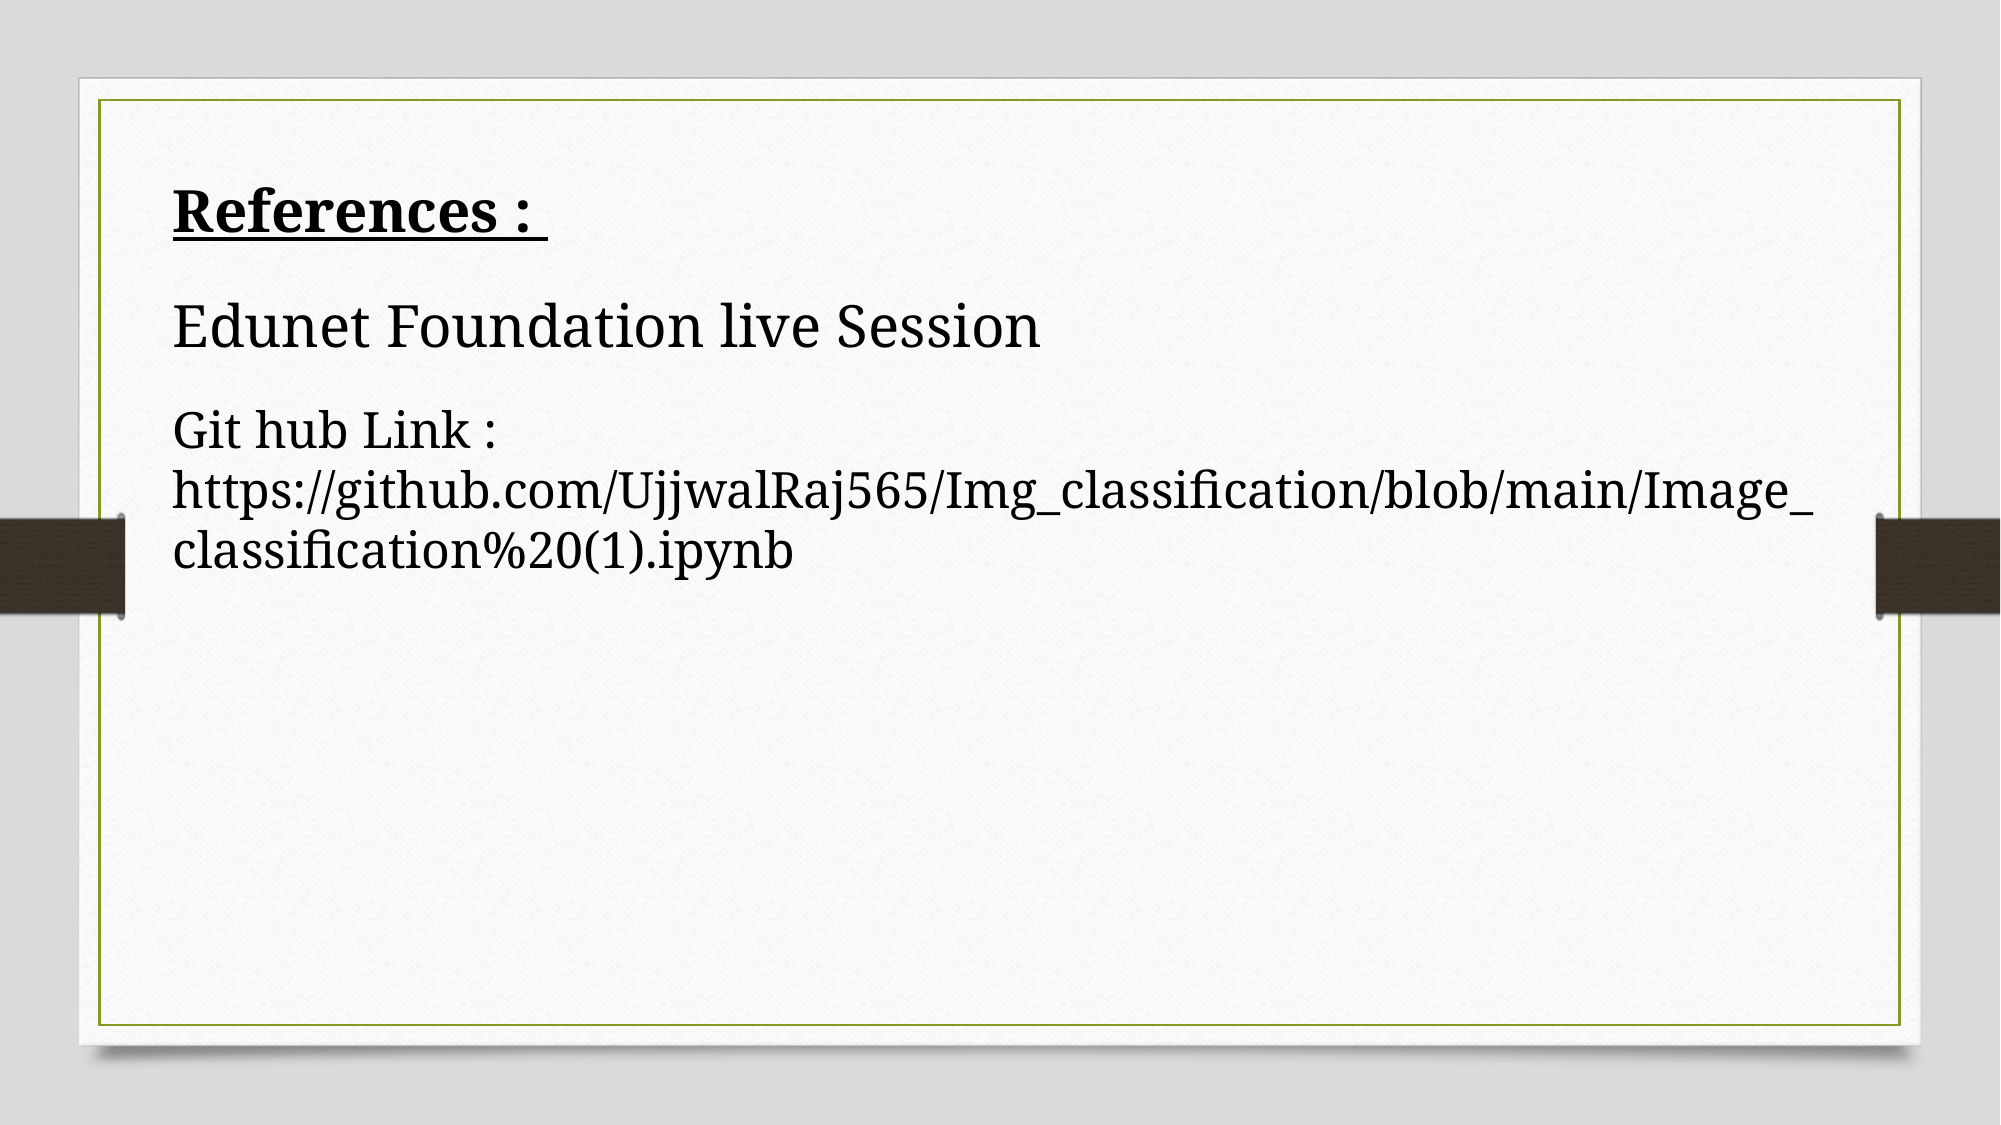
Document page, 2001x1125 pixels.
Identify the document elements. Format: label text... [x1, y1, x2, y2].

picture [0, 0, 2001, 1125]
text_box References : Edunet Foundation live Session Git hub Link : https://github.com/UjjwalRaj565/Img_classification/blob/main/Image_classification%20(1).ipynb [158, 96, 1854, 587]
